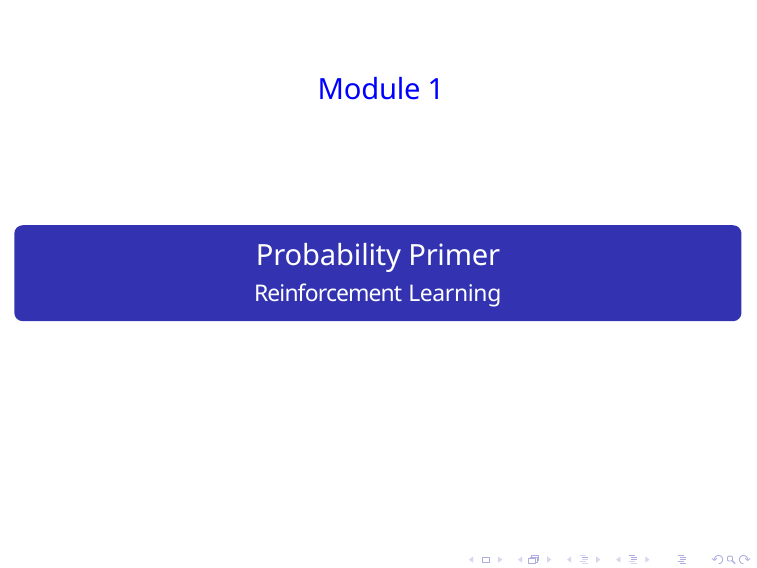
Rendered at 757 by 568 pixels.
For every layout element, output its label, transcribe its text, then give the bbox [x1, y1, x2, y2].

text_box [517, 554, 552, 565]
text_box [468, 556, 474, 563]
text_box [482, 557, 490, 563]
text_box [566, 554, 601, 565]
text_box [615, 554, 650, 565]
text_box Probability Primer Reinforcement Learning [213, 224, 543, 306]
text_box Module 1 [216, 58, 546, 106]
text_box [14, 225, 742, 322]
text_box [711, 554, 751, 565]
